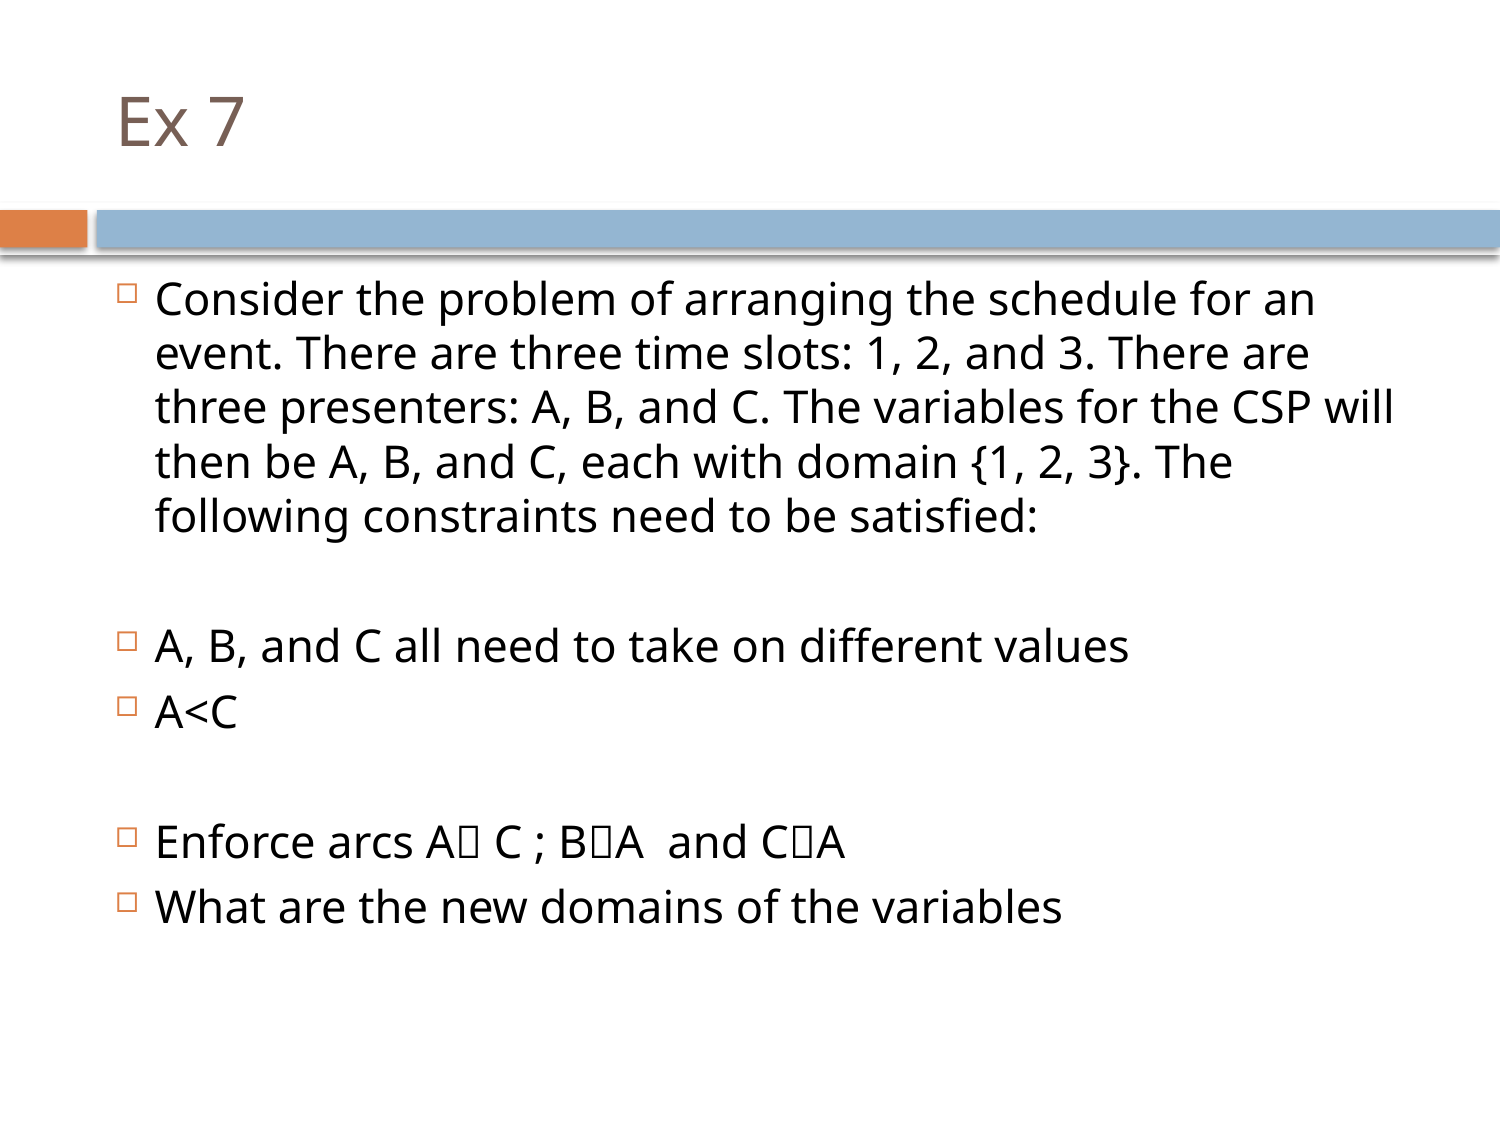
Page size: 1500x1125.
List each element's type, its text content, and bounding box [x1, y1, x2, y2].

title Ex 7 [100, 37, 1438, 200]
list Consider the problem of arranging the schedule for an event. There are three time slots: 1, 2, and 3. There are three presenters: A, B, and C. The variables for the CSP will then be A, B, and C, each with domain {1, 2, 3}. The following constraints need to be satisfied: A, B, and C all need to take on different values A<C Enforce arcs A C ; BA and CA What are the new domains of the variables [100, 262, 1438, 1000]
